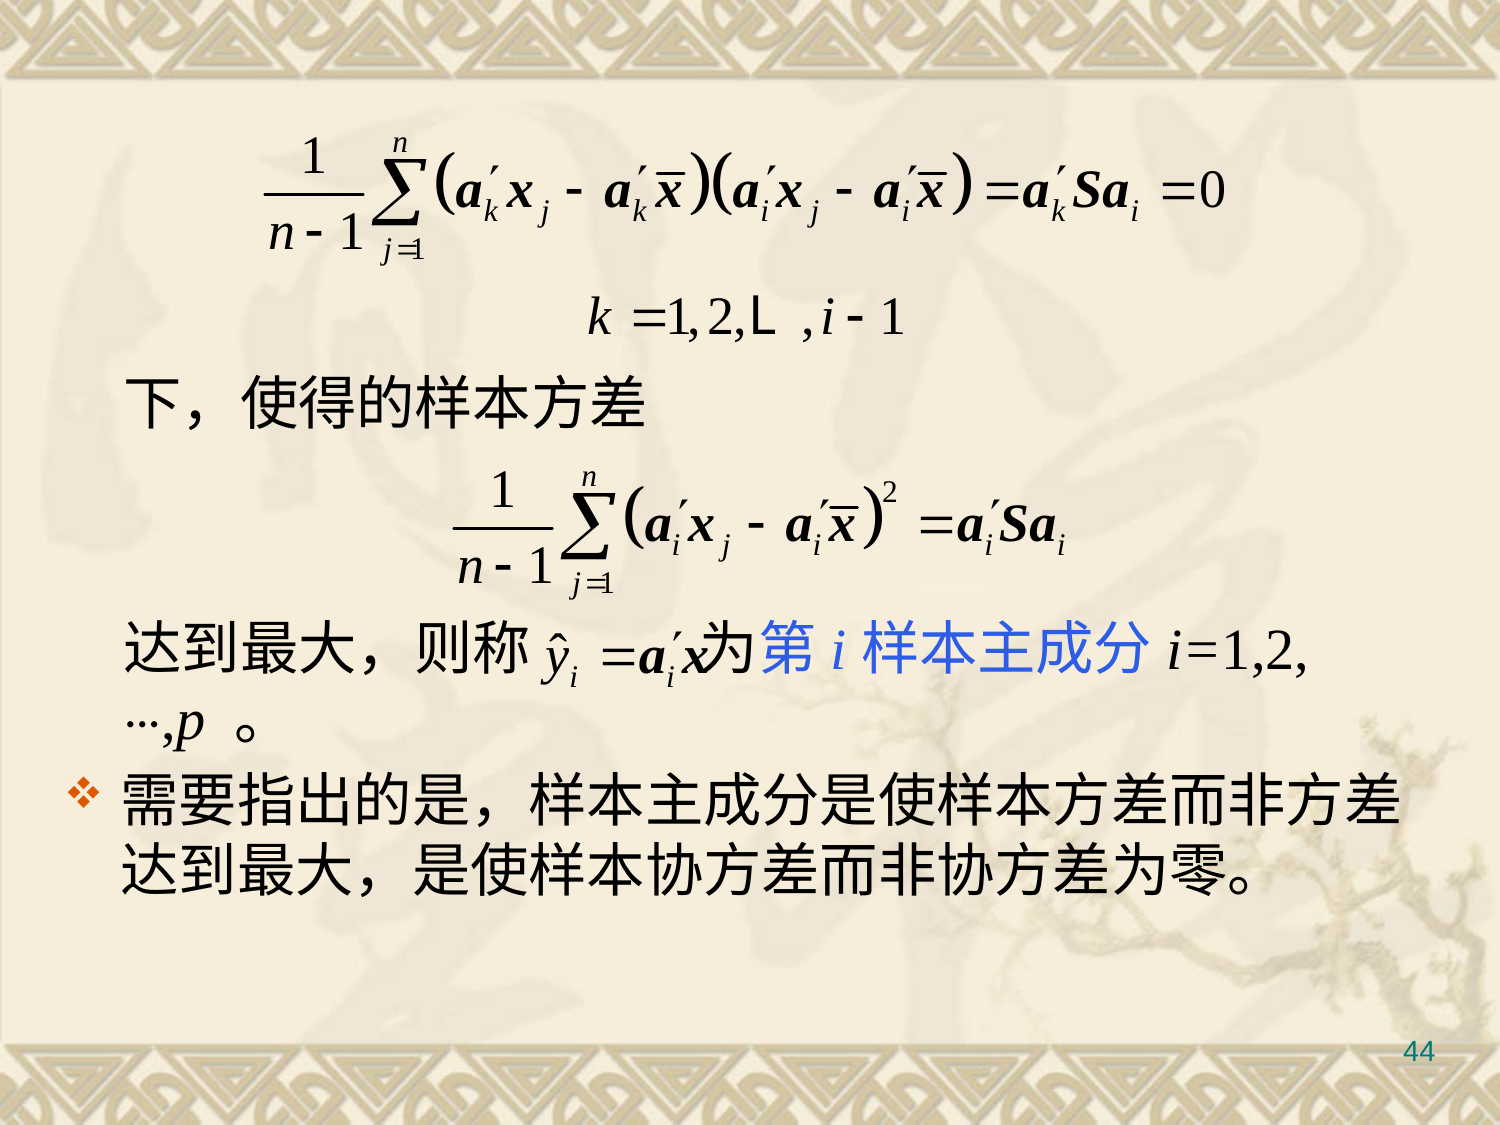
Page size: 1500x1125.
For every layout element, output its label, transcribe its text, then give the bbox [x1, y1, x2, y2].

slide_number 44 [1074, 1024, 1451, 1103]
picture [0, 0, 1500, 1125]
list 下，使得的样本方差 达到最大，则称 为第i样本主成分i=1,2,⋯,p 。 需要指出的是，样本主成分是使样本方差而非方差达到最大，是使样本协方差而非协方差为零。 [49, 113, 1451, 1001]
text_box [260, 122, 1230, 351]
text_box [449, 458, 1071, 605]
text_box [537, 627, 715, 693]
